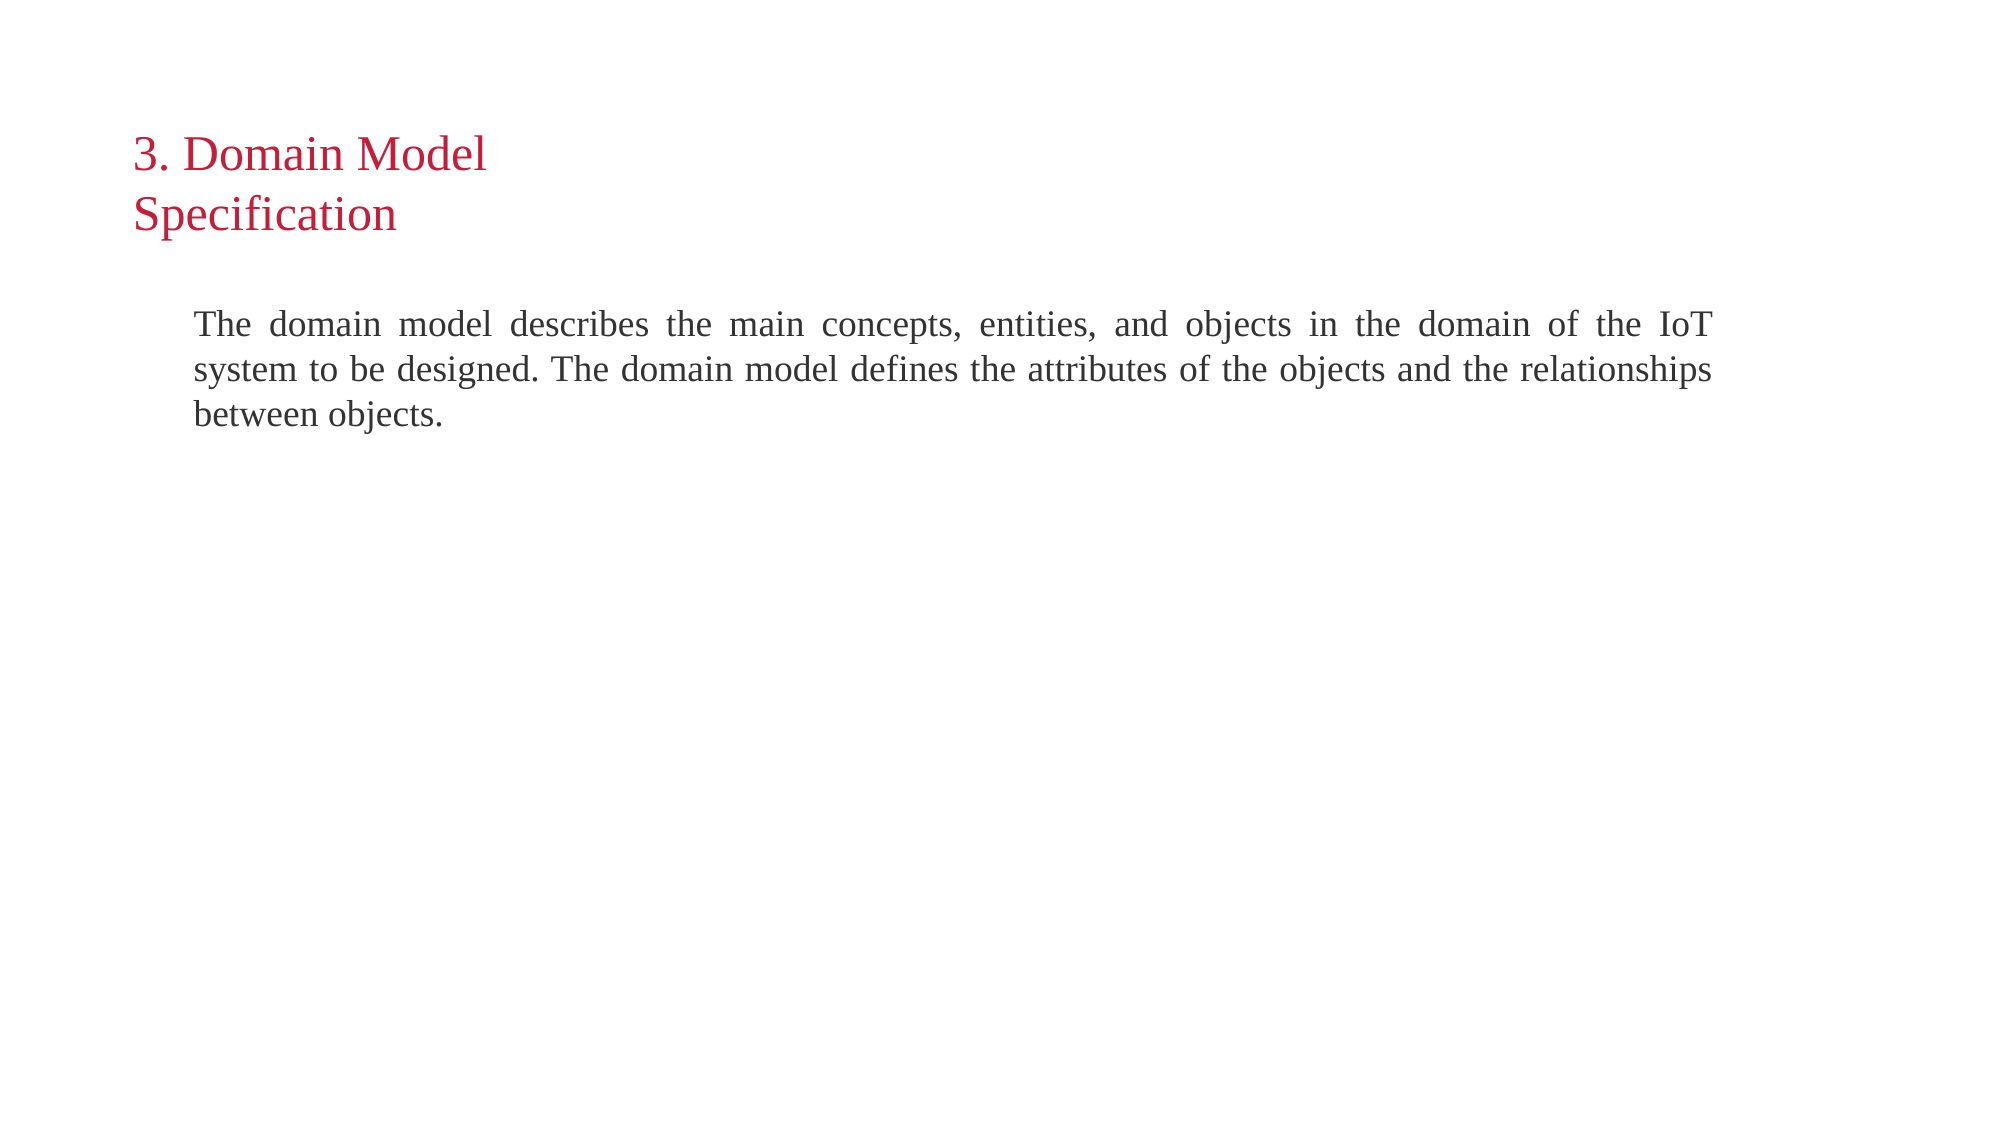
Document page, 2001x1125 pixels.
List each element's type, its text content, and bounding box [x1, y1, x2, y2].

text_box The domain model describes the main concepts, entities, and objects in the domain of the IoT system to be designed. The domain model defines the attributes of the objects and the relationships between objects. [178, 291, 1730, 441]
text_box 3. Domain Model Specification [118, 113, 779, 248]
